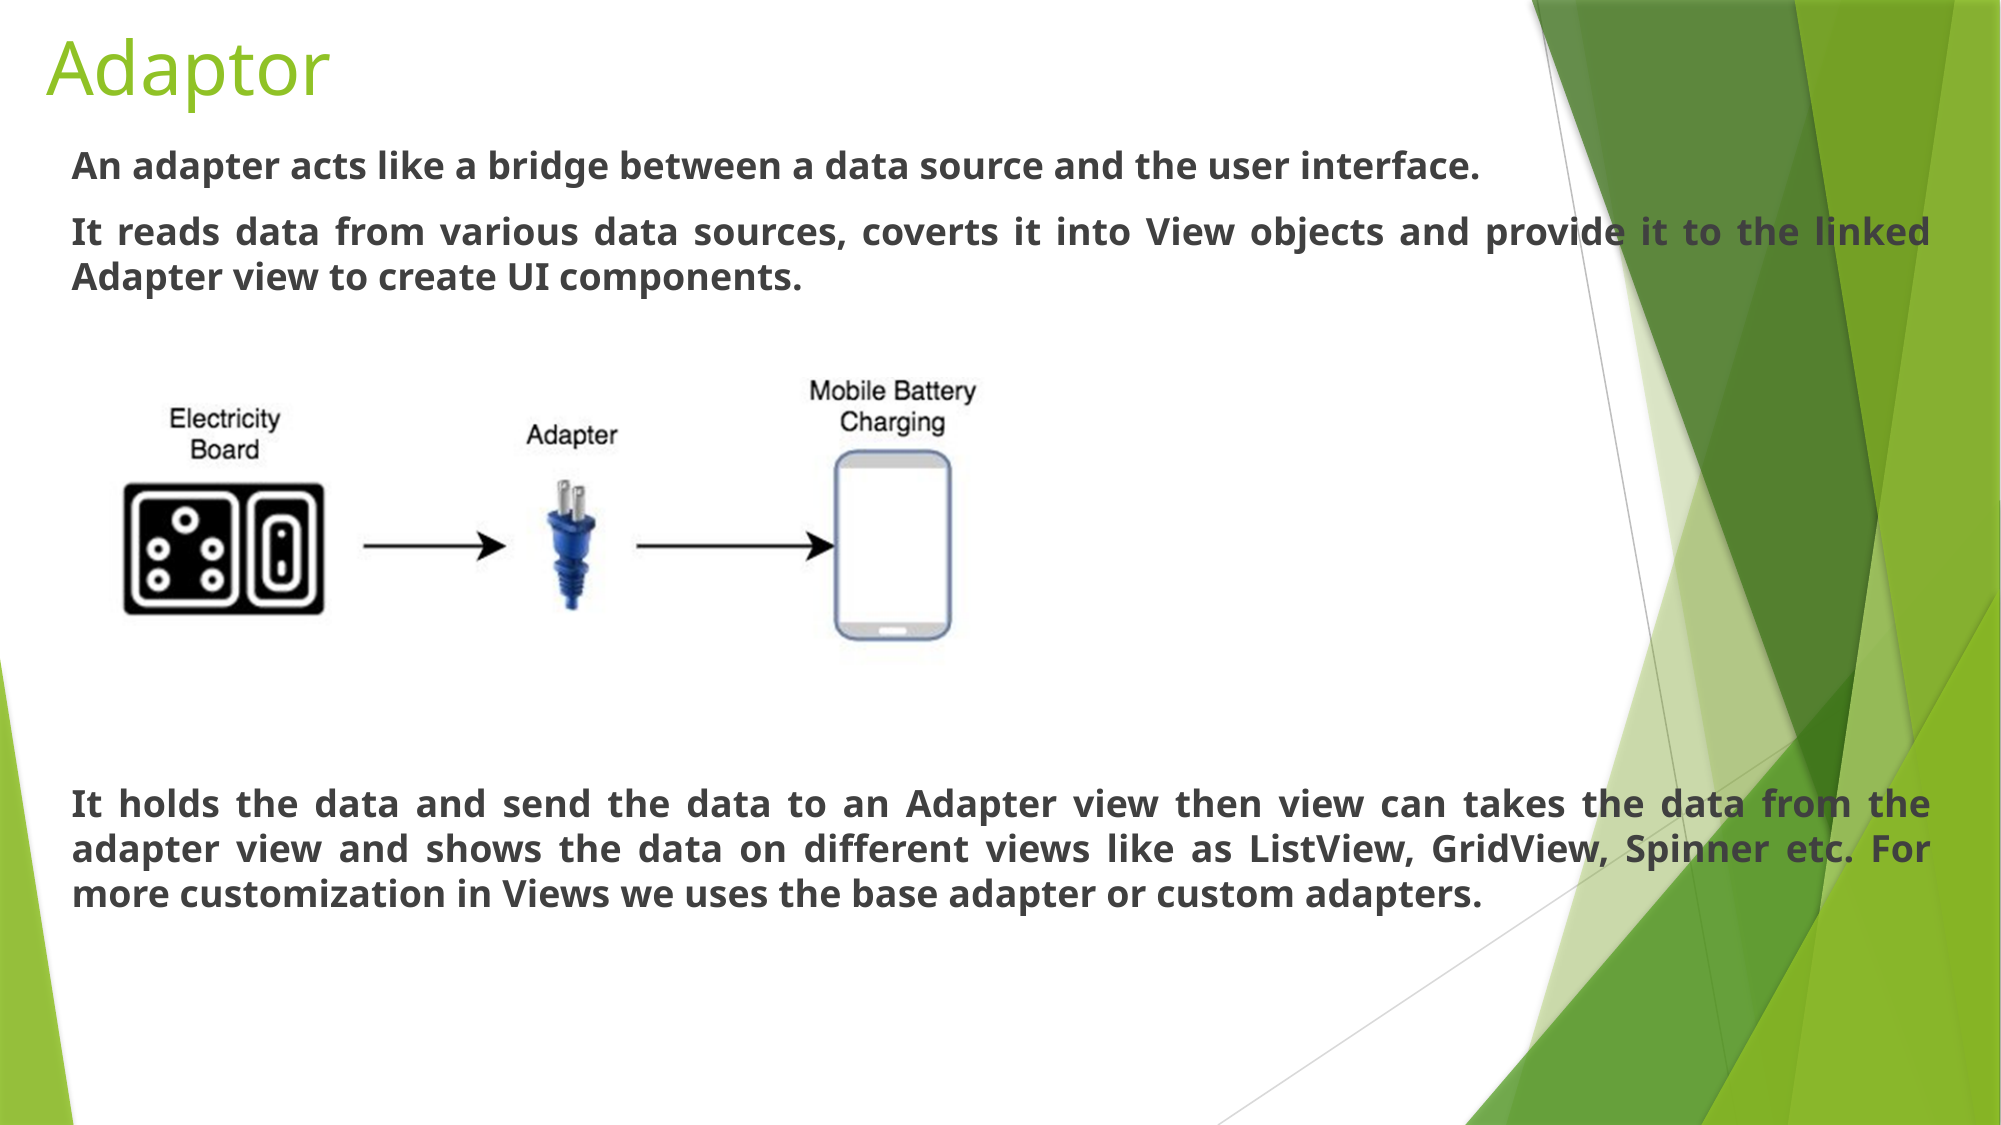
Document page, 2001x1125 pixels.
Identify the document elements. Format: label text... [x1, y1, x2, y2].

list An adapter acts like a bridge between a data source and the user interface. It reads data from various data sources, coverts it into View objects and provide it to the linked Adapter view to create UI components. It holds the data and send the data to an Adapter view then view can takes the data from the adapter view and shows the data on different views like as ListView, GridView, Spinner etc. For more customization in Views we uses the base adapter or custom adapters. [56, 135, 1949, 1095]
picture [88, 377, 1001, 698]
title Adaptor [31, 13, 1442, 164]
